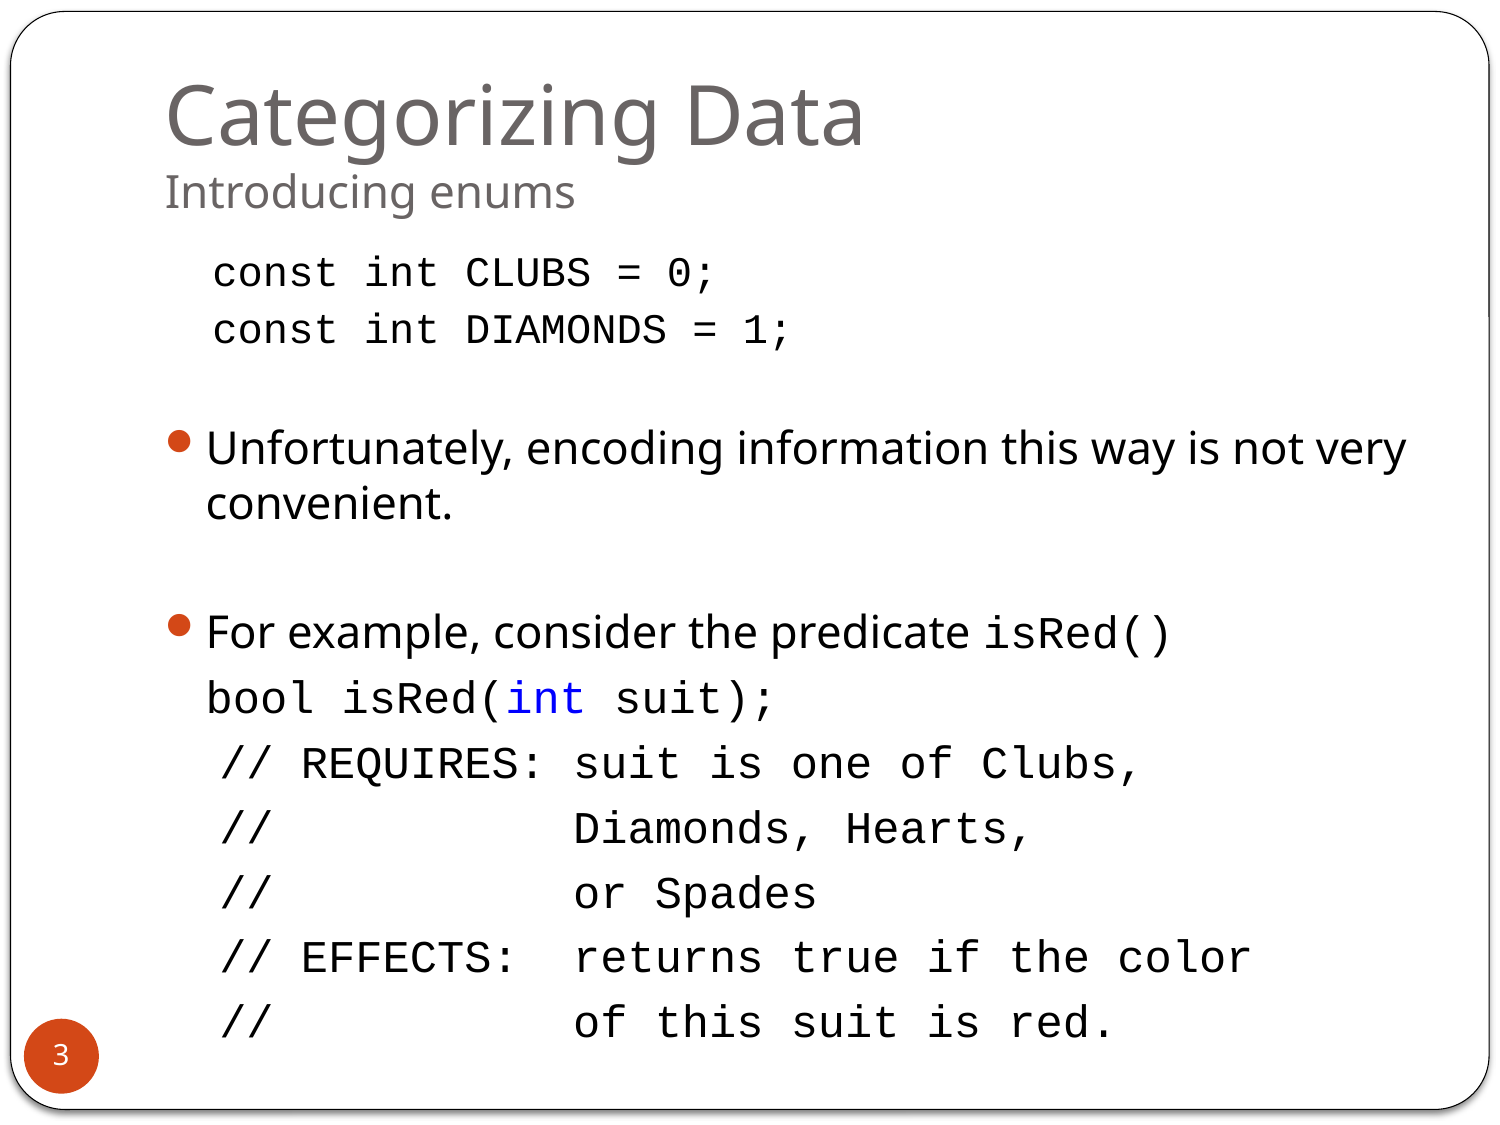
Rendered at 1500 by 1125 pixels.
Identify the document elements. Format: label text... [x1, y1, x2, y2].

slide_number 3 [23, 1018, 99, 1094]
title Categorizing Data Introducing enums [150, 45, 1425, 233]
list const int CLUBS = 0; const int DIAMONDS = 1; Unfortunately, encoding information this way is not very convenient. For example, consider the predicate isRed() bool isRed(int suit); // REQUIRES: suit is one of Clubs, // Diamonds, Hearts, // or Spades // EFFECTS: returns true if the color // of this suit is red. [150, 237, 1425, 1063]
